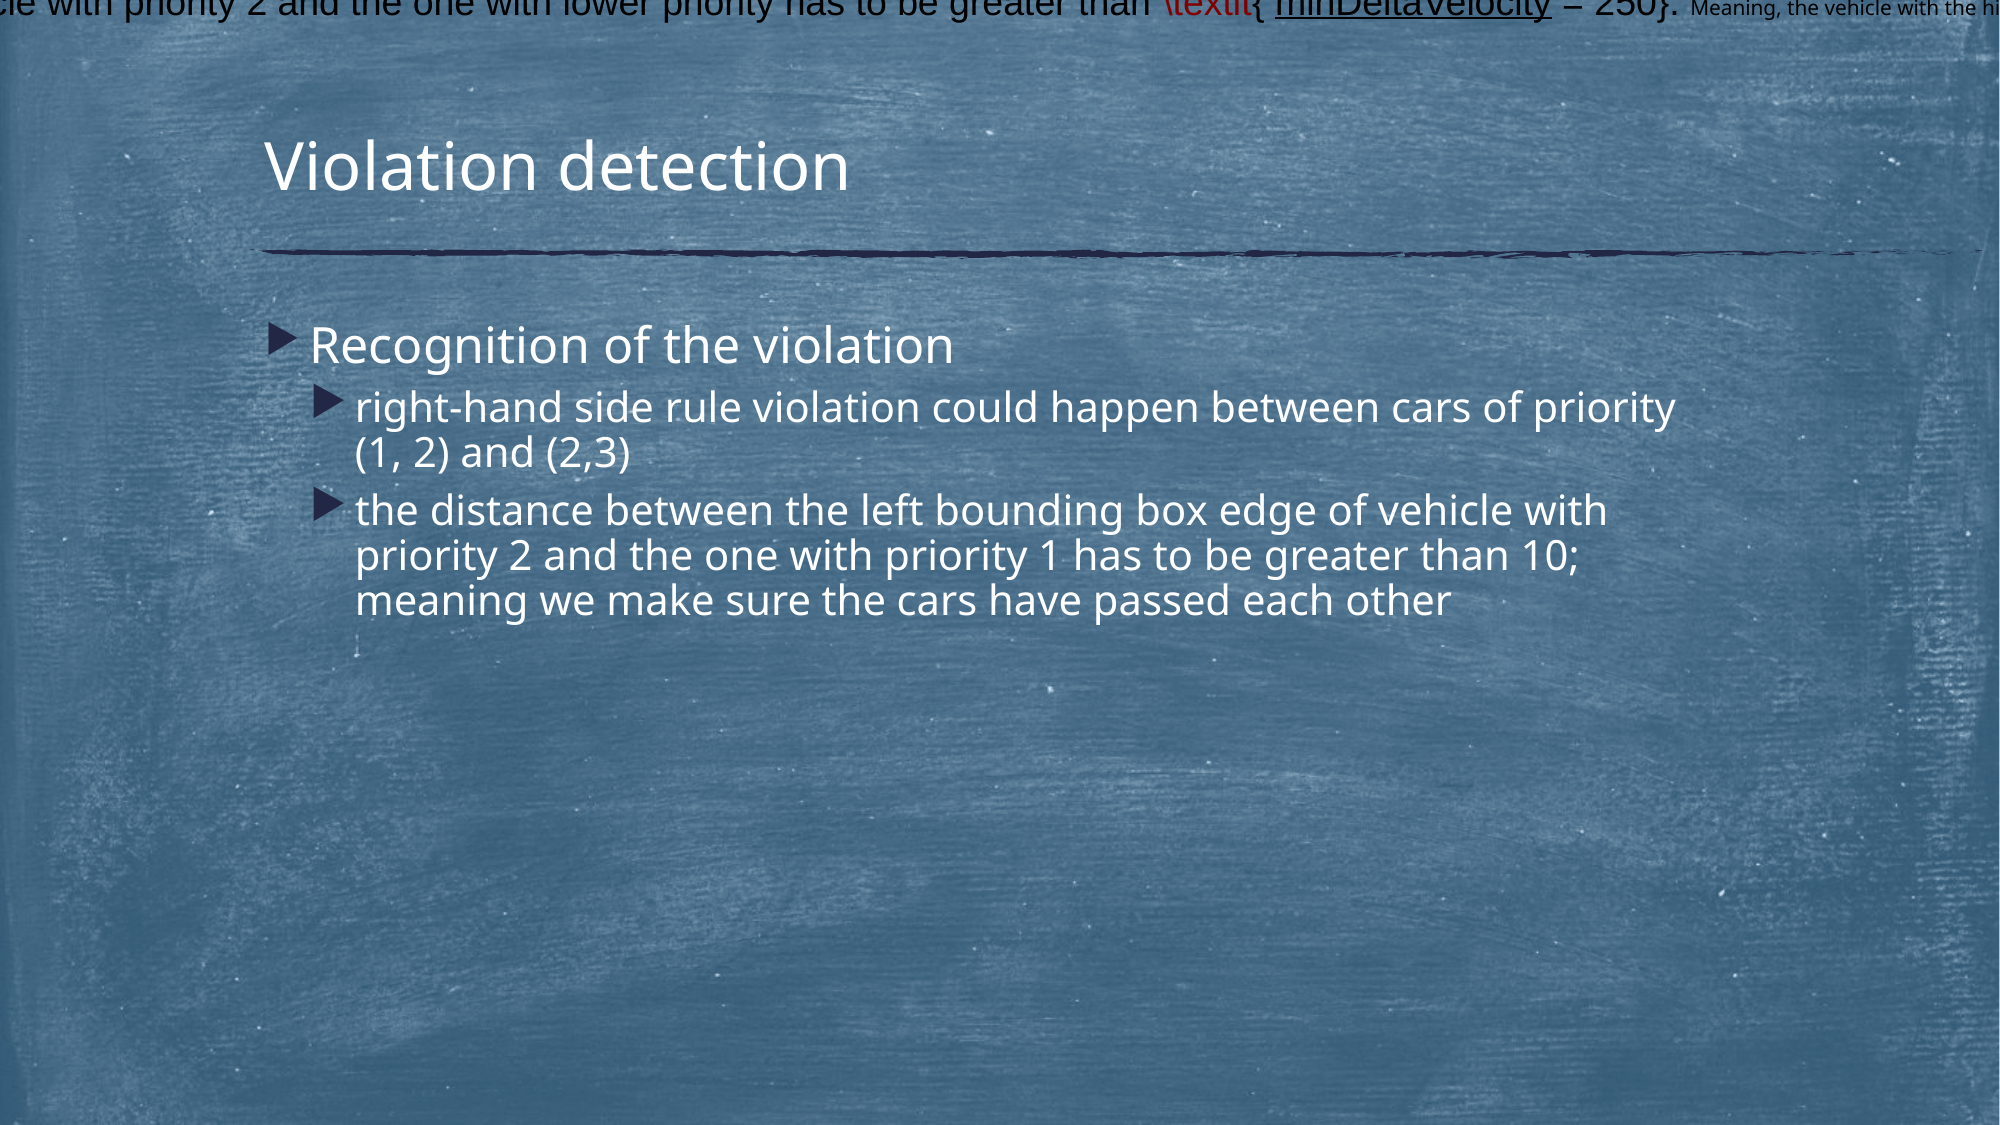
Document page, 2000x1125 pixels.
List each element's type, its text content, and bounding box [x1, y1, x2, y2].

title Violation detection [249, 45, 1750, 213]
text_box difference between velocity \footnotemark of the vehicle with priority 2 and the one with lower priority has to be greater than \textit{ minDeltaVelocity = 250}. Meaning, the vehicle with the higher priority has to have a much lower velocity, as though it was stopping or slowing down [0, 0, 2000, 23]
list Recognition of the violation right-hand side rule violation could happen between cars of priority (1, 2) and (2,3) the distance between the left bounding box edge of vehicle with priority 2 and the one with priority 1 has to be greater than 10; meaning we make sure the cars have passed each other [249, 312, 1750, 1013]
